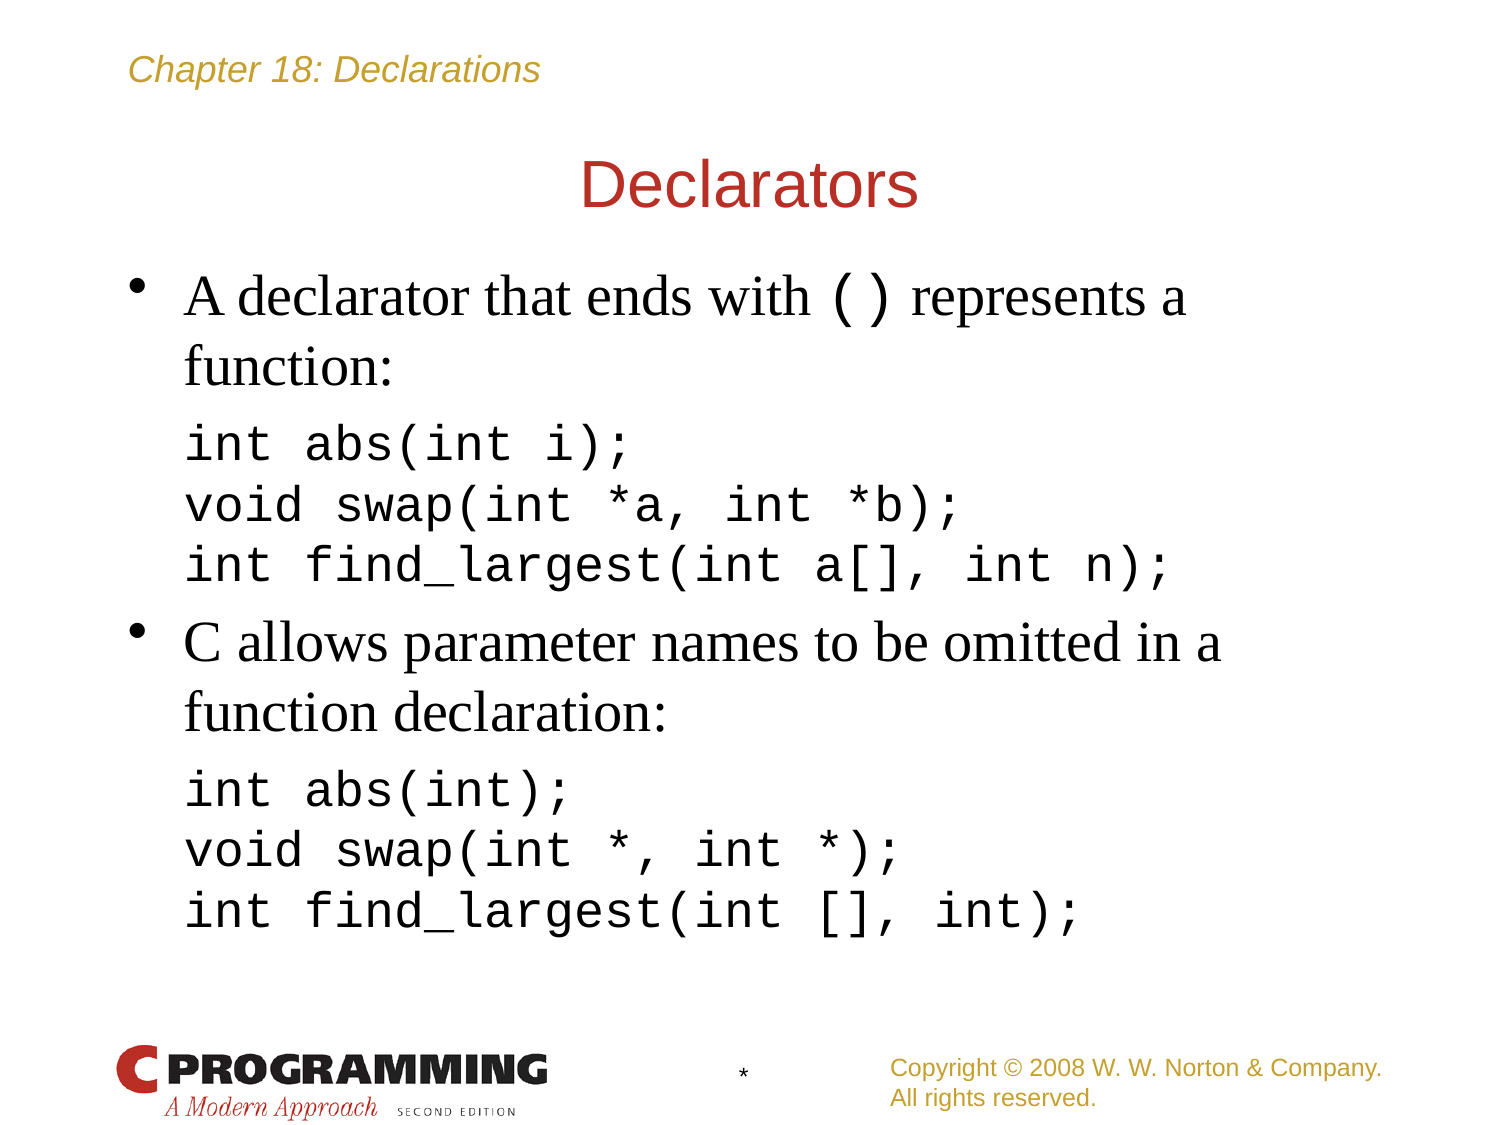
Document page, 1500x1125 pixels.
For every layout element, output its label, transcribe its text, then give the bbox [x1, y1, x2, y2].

text_box * [687, 1050, 800, 1100]
list A declarator that ends with () represents a function: int abs(int i); void swap(int *a, int *b); int find_largest(int a[], int n); C allows parameter names to be omitted in a function declaration: int abs(int); void swap(int *, int *); int find_largest(int [], int); [112, 249, 1388, 1038]
picture [112, 1041, 550, 1123]
title Declarators [112, 125, 1388, 238]
text_box Copyright © 2008 W. W. Norton & Company. All rights reserved. [874, 1043, 1388, 1119]
